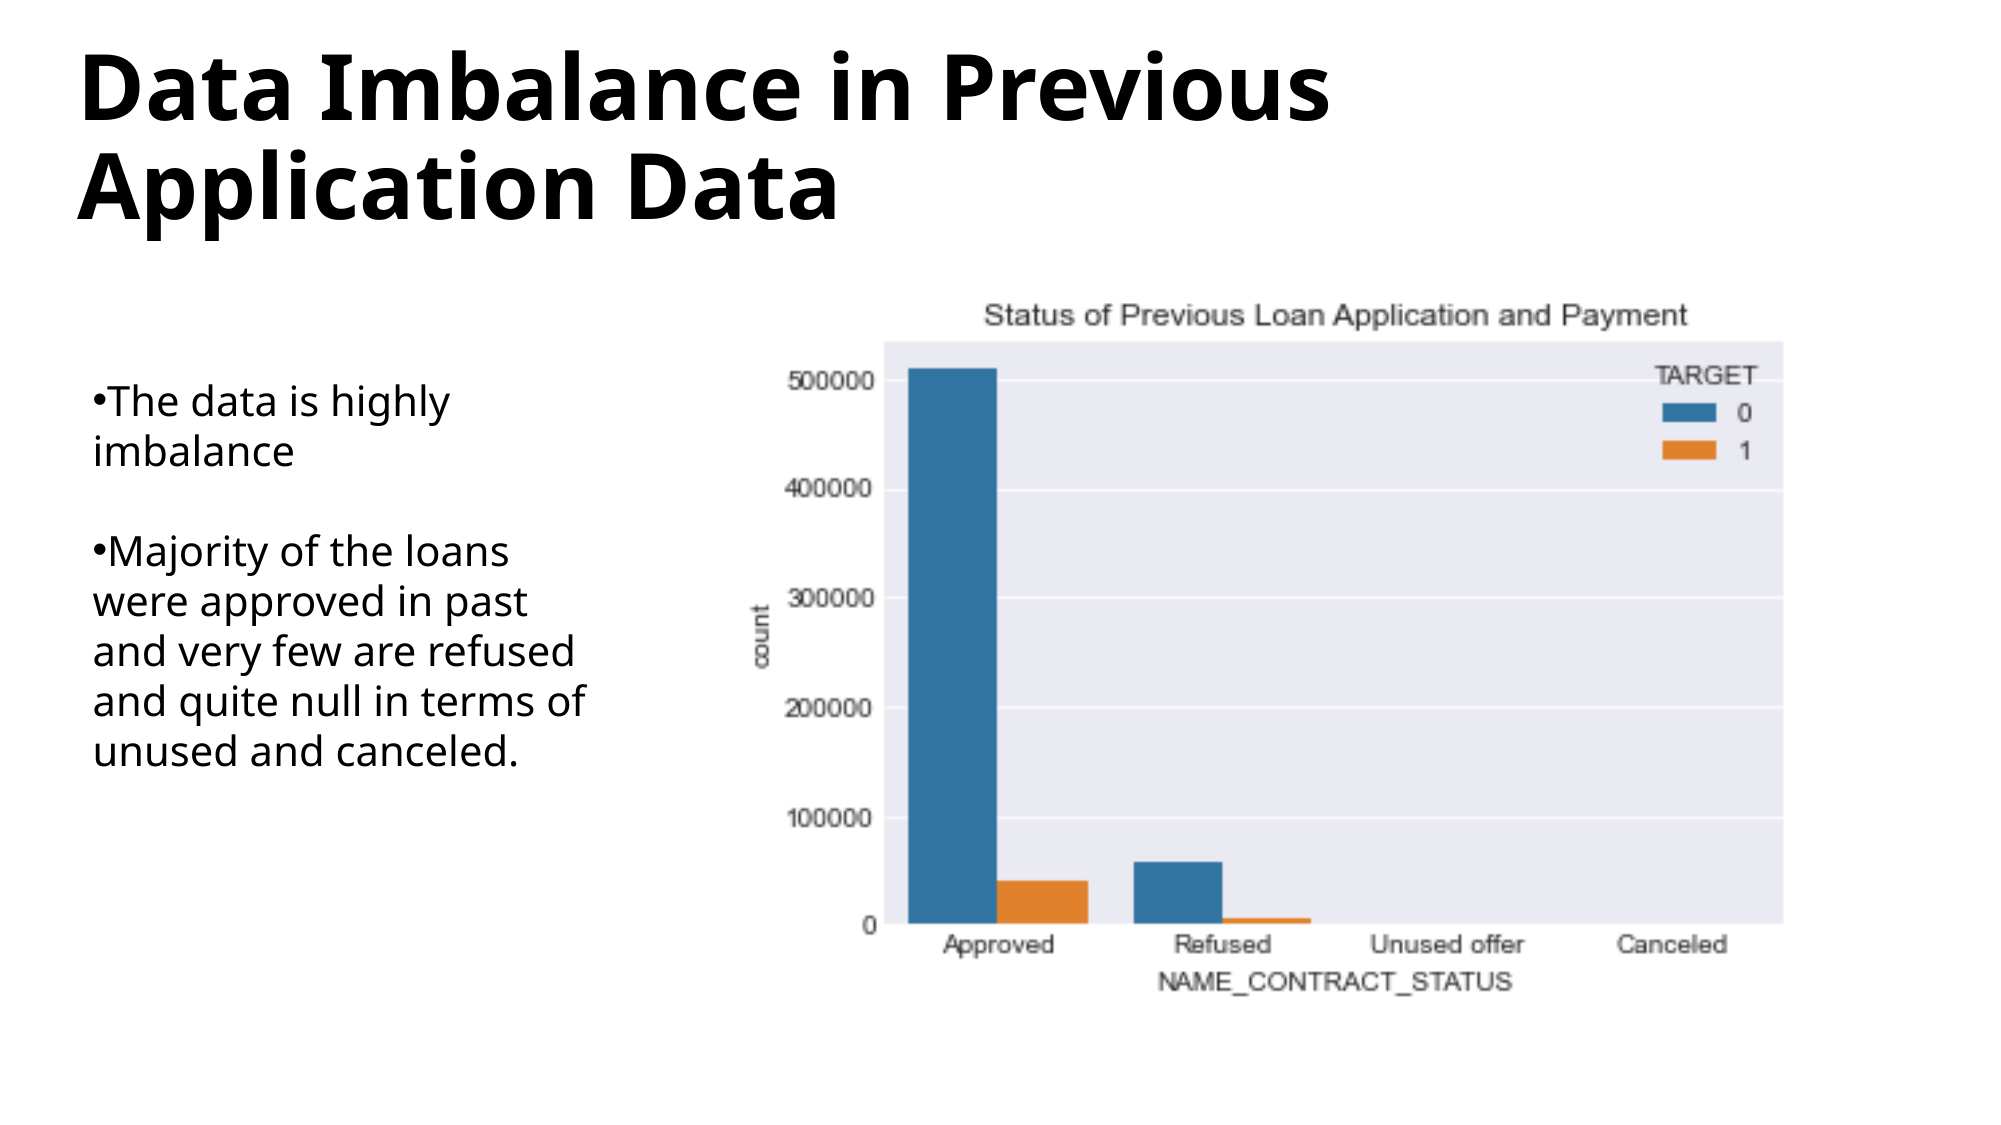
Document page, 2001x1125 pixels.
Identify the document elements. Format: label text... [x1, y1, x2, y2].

picture [732, 286, 1803, 1013]
text_box The data is highly imbalance Majority of the loans were approved in past and very few are refused and quite null in terms of unused and canceled. [77, 366, 625, 782]
title Data Imbalance in Previous Application Data [62, 31, 1583, 249]
